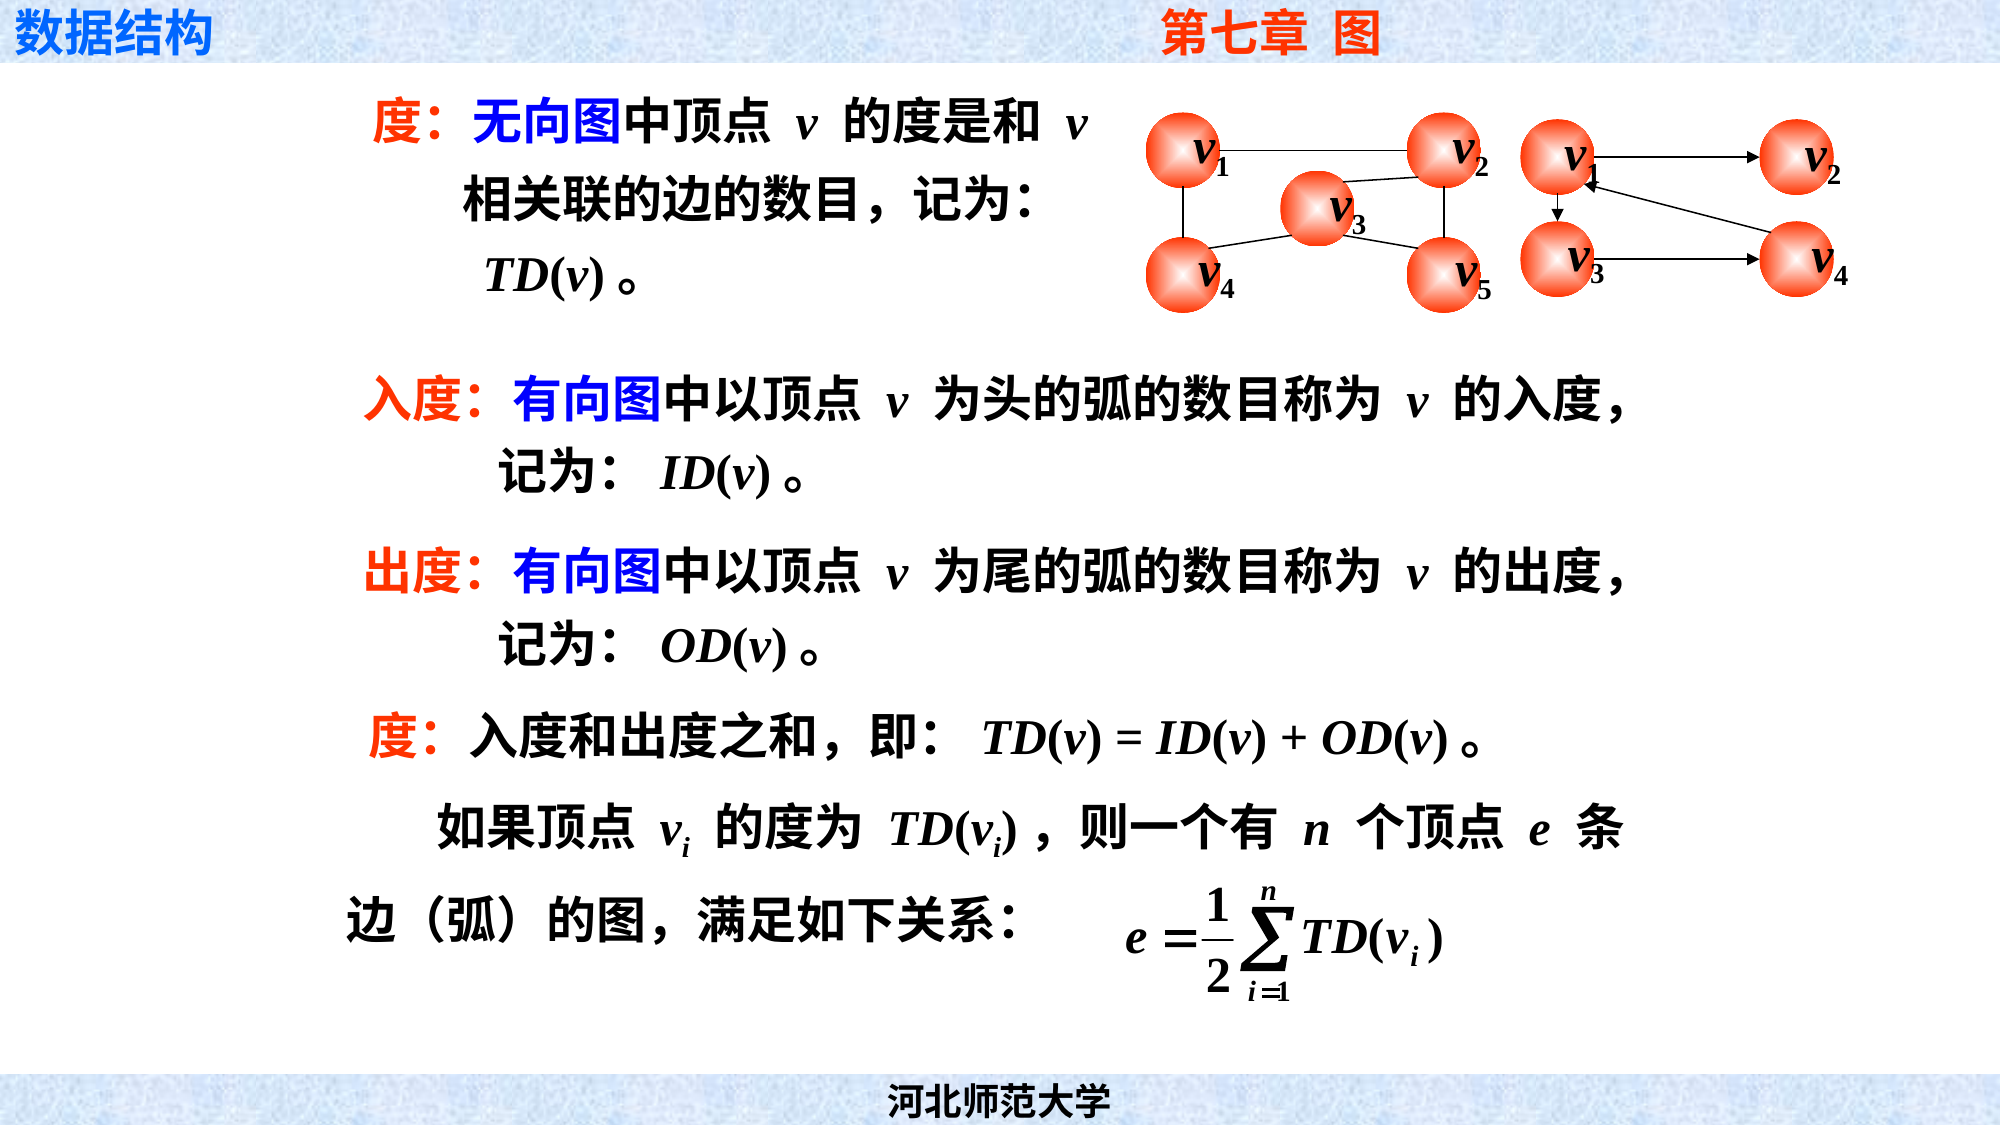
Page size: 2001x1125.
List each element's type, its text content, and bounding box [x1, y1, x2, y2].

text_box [1117, 869, 1451, 1013]
text_box 入度：有向图中以顶点 v 为头的弧的数目称为 v 的入度， 记为：ID(v)。 [246, 371, 1679, 507]
text_box 如果顶点 vi 的度为 TD(vi)，则一个有 n 个顶点 e 条 边（弧）的图，满足如下关系： [229, 787, 1652, 956]
text_box 度：无向图中顶点 v 的度是和 v 相关联的边的数目，记为： TD(v)。 [255, 81, 1116, 309]
text_box 出度：有向图中以顶点 v 为尾的弧的数目称为 v 的出度， 记为：OD(v)。 [246, 543, 1679, 680]
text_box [1518, 113, 1902, 298]
picture [0, 0, 2000, 63]
picture [0, 1074, 2000, 1125]
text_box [1145, 105, 1545, 314]
text_box 度：入度和出度之和，即：TD(v) = ID(v) + OD(v)。 [251, 704, 1537, 773]
